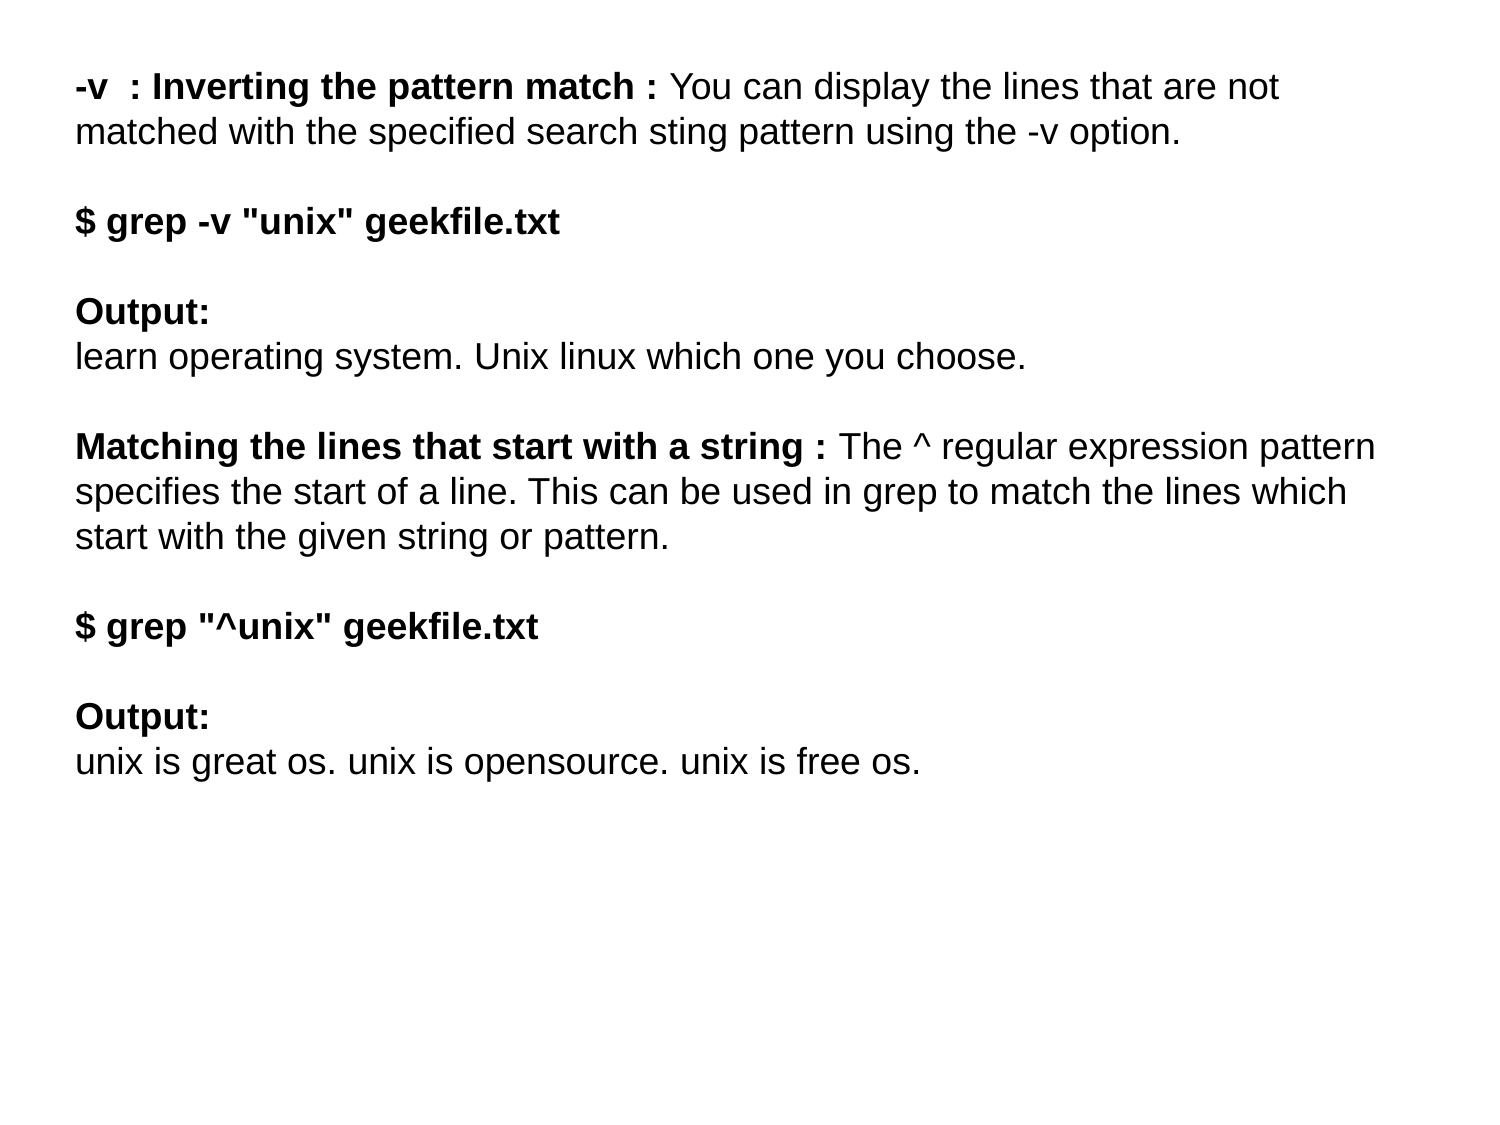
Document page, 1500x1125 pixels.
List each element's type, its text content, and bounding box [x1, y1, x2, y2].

list -v : Inverting the pattern match : You can display the lines that are not matched with the specified search sting pattern using the -v option. $ grep -v "unix" geekfile.txt Output: learn operating system. Unix linux which one you choose. Matching the lines that start with a string : The ^ regular expression pattern specifies the start of a line. This can be used in grep to match the lines which start with the given string or pattern. $ grep "^unix" geekfile.txt Output: unix is great os. unix is opensource. unix is free os. [75, 62, 1425, 916]
